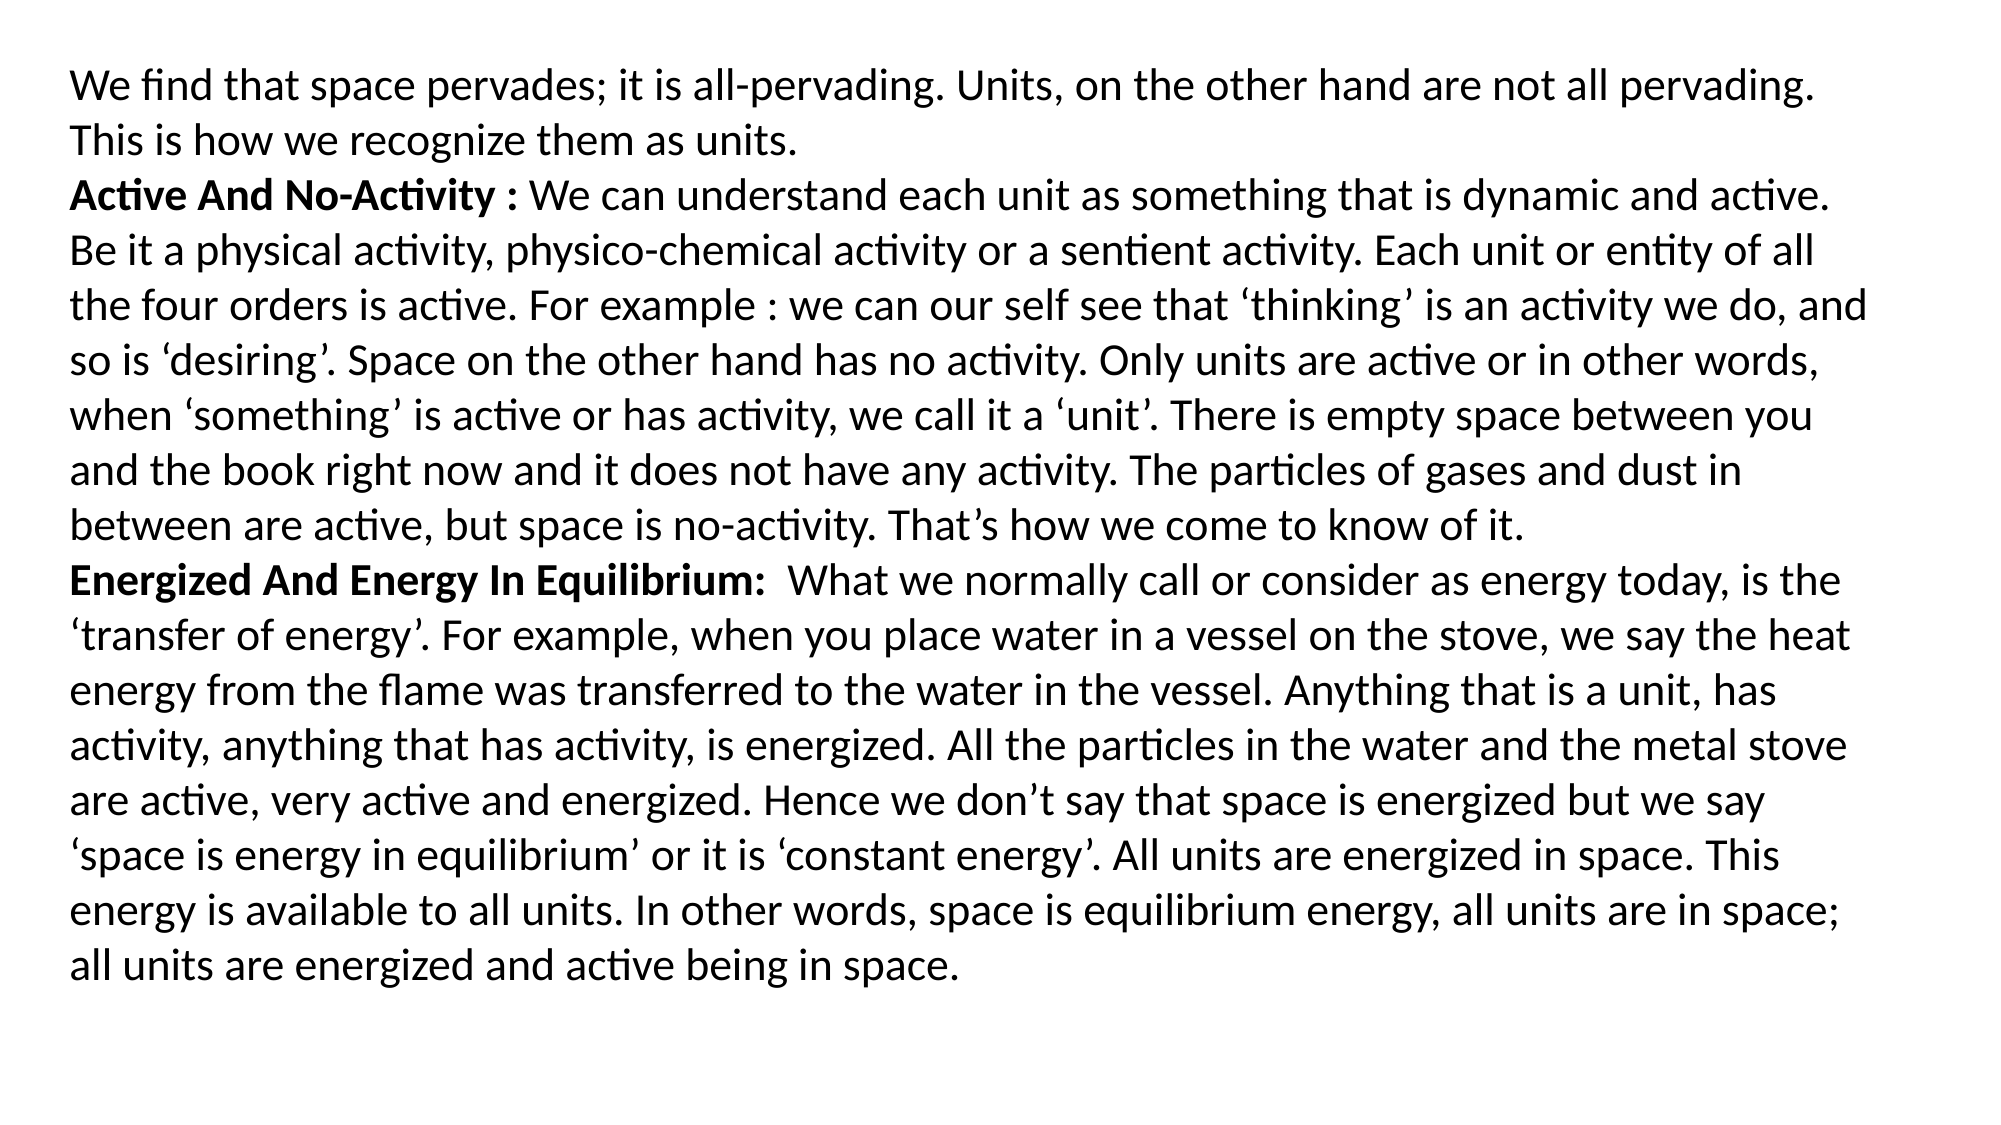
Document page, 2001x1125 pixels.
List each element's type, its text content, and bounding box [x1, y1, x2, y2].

text_box We find that space pervades; it is all-pervading. Units, on the other hand are not all pervading. This is how we recognize them as units. Active And No-Activity : We can understand each unit as something that is dynamic and active. Be it a physical activity, physico-chemical activity or a sentient activity. Each unit or entity of all the four orders is active. For example : we can our self see that ‘thinking’ is an activity we do, and so is ‘desiring’. Space on the other hand has no activity. Only units are active or in other words, when ‘something’ is active or has activity, we call it a ‘unit’. There is empty space between you and the book right now and it does not have any activity. The particles of gases and dust in between are active, but space is no-activity. That’s how we come to know of it. Energized And Energy In Equilibrium: What we normally call or consider as energy today, is the ‘transfer of energy’. For example, when you place water in a vessel on the stove, we say the heat energy from the flame was transferred to the water in the vessel. Anything that is a unit, has activity, anything that has activity, is energized. All the particles in the water and the metal stove are active, very active and energized. Hence we don’t say that space is energized but we say ‘space is energy in equilibrium’ or it is ‘constant energy’. All units are energized in space. This energy is available to all units. In other words, space is equilibrium energy, all units are in space; all units are energized and active being in space. [54, 47, 1891, 998]
